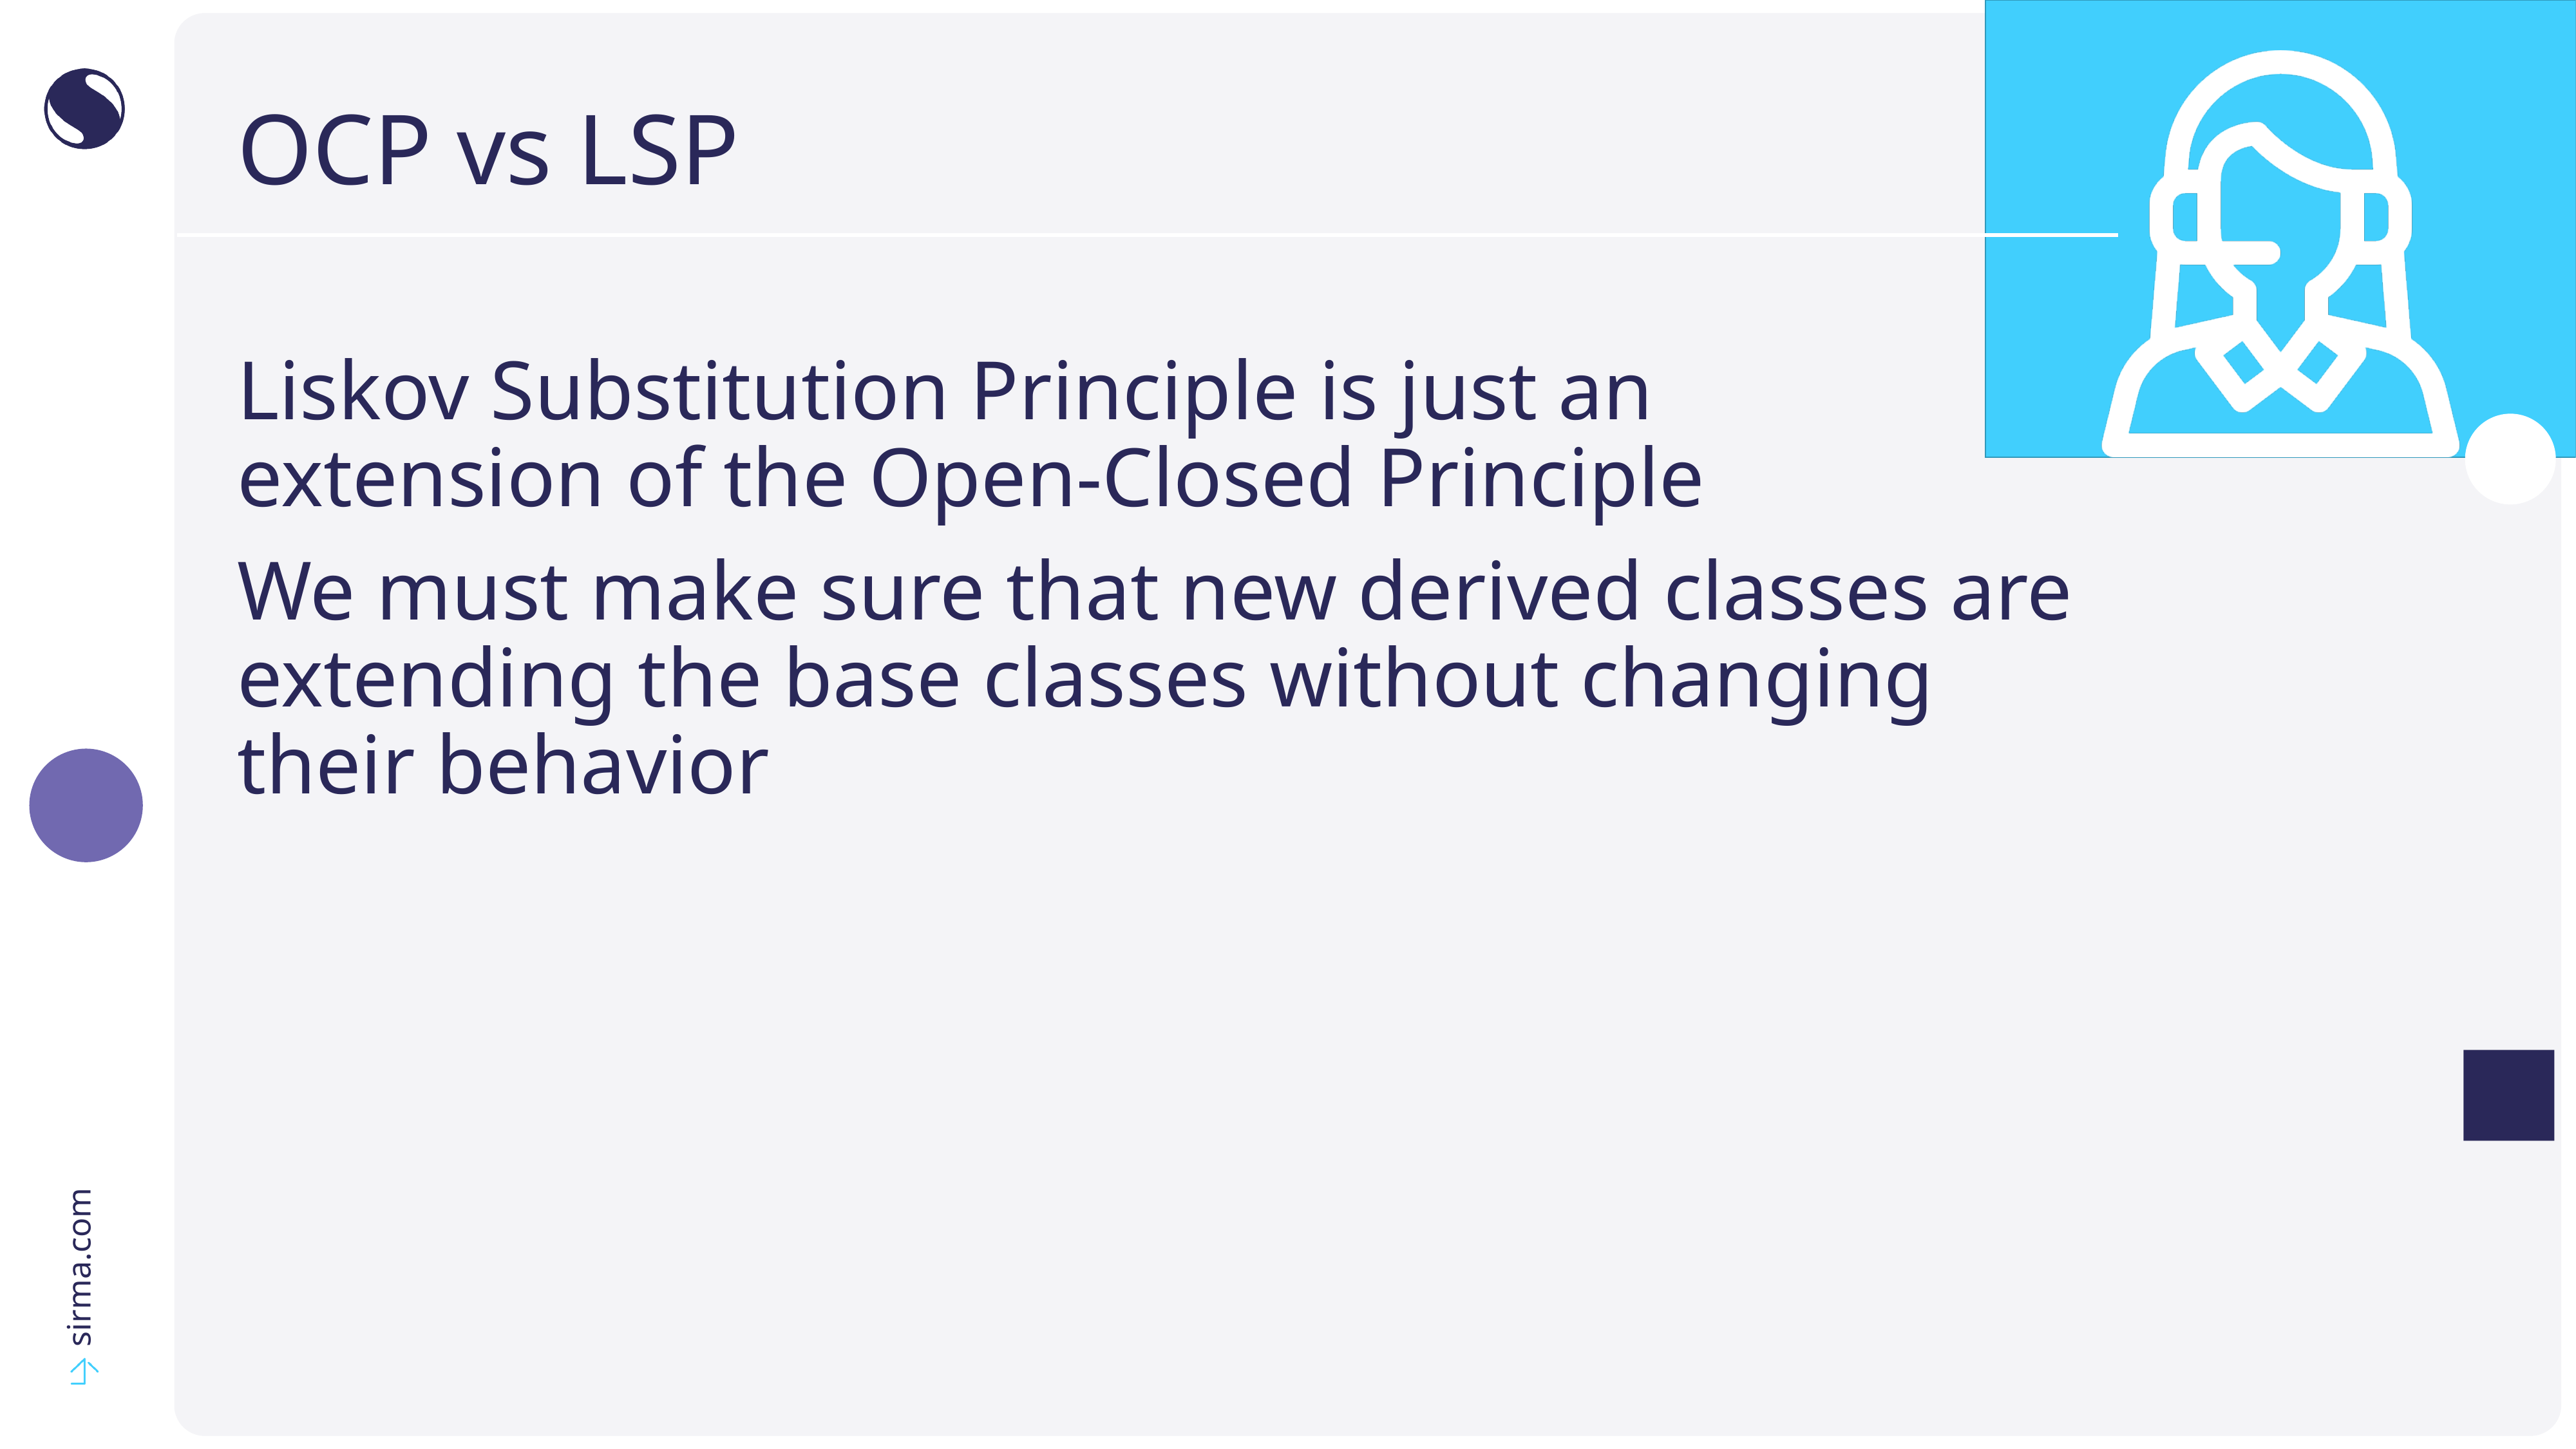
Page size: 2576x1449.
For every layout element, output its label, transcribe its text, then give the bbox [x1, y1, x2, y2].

picture [44, 68, 125, 149]
picture [2077, 50, 2485, 457]
picture [70, 1358, 99, 1385]
list Liskov Substitution Principle is just an extension of the Open-Closed Principle We must make sure that new derived classes are extending the base classes without changing their behavior [227, 345, 2448, 1342]
title OCP vs LSP [227, 77, 2118, 230]
